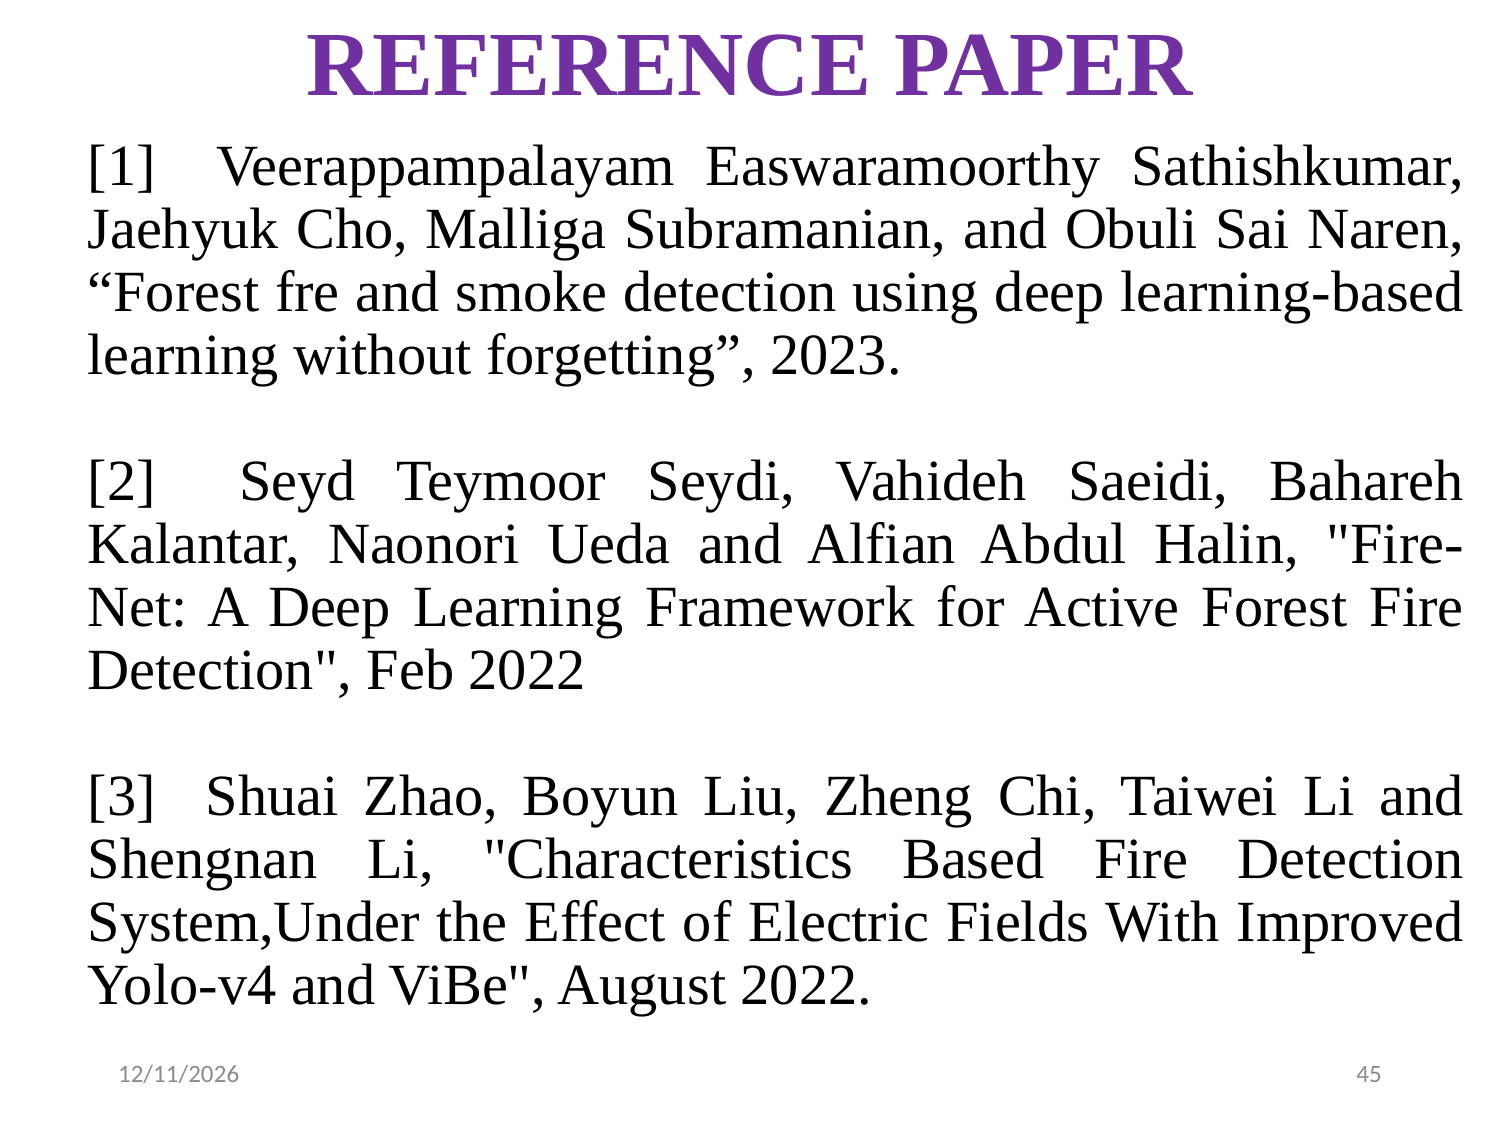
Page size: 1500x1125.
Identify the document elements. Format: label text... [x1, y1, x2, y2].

slide_number 45 [1059, 1042, 1397, 1103]
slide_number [103, 1042, 441, 1103]
title REFERENCE PAPER [103, 19, 1397, 113]
text_box [1] Veerappampalayam Easwaramoorthy Sathishkumar, Jaehyuk Cho, Malliga Subramanian, and Obuli Sai Naren, “Forest fre and smoke detection using deep learning-based learning without forgetting”, 2023. [2] Seyd Teymoor Seydi, Vahideh Saeidi, Bahareh Kalantar, Naonori Ueda and Alfian Abdul Halin, "Fire-Net: A Deep Learning Framework for Active Forest Fire Detection", Feb 2022 [3] Shuai Zhao, Boyun Liu, Zheng Chi, Taiwei Li and Shengnan Li, "Characteristics Based Fire Detection System,Under the Effect of Electric Fields With Improved Yolo-v4 and ViBe", August 2022. [72, 172, 1480, 1043]
